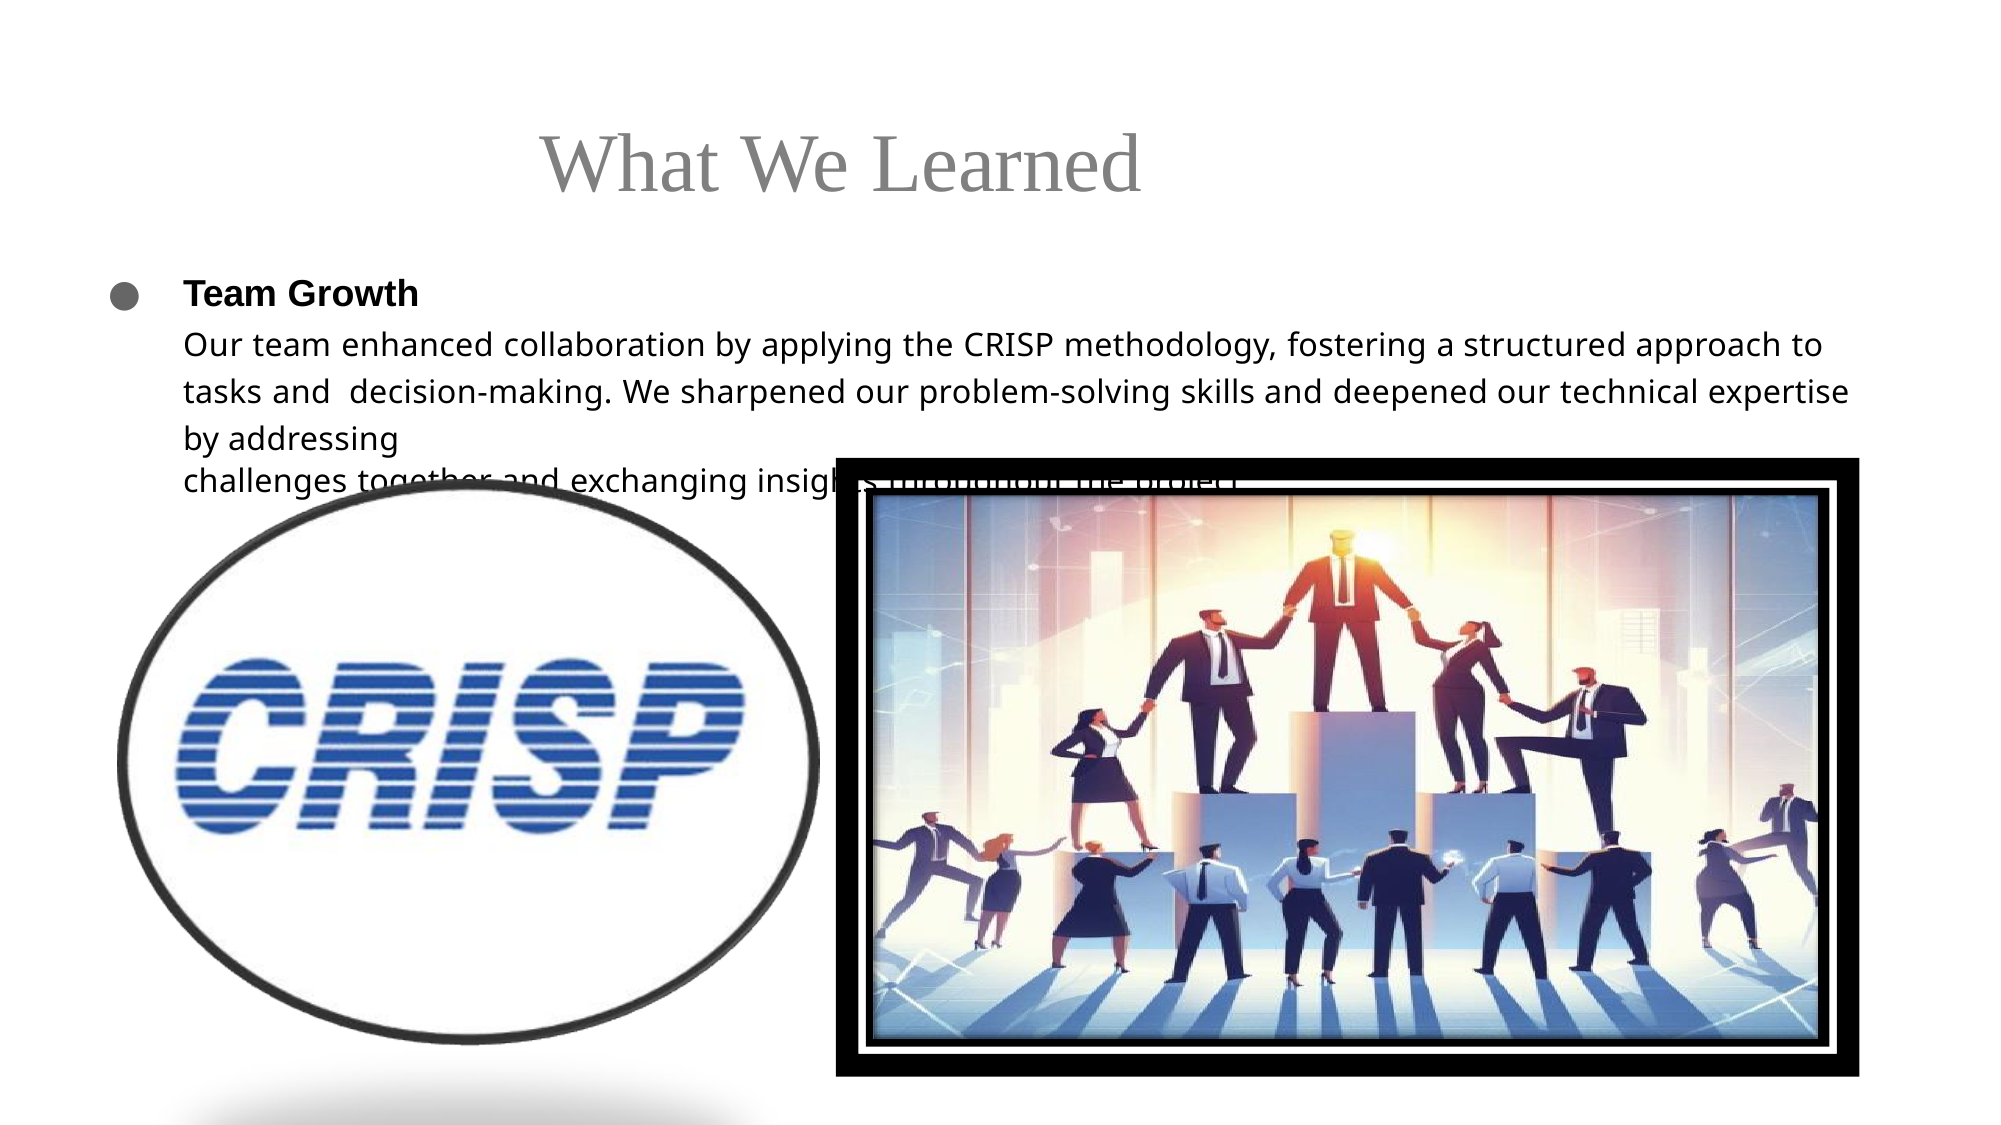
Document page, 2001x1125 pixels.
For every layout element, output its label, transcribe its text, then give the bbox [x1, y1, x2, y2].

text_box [835, 457, 1860, 1077]
picture [116, 479, 820, 1125]
text_box Team Growth Our team enhanced collaboration by applying the CRISP methodology, fostering a structured approach to tasks and decision-making. We sharpened our problem-solving skills and deepened our technical expertise by addressing challenges together and exchanging insights throughout the project. [106, 259, 1891, 500]
title What We Learned [537, 105, 1200, 259]
